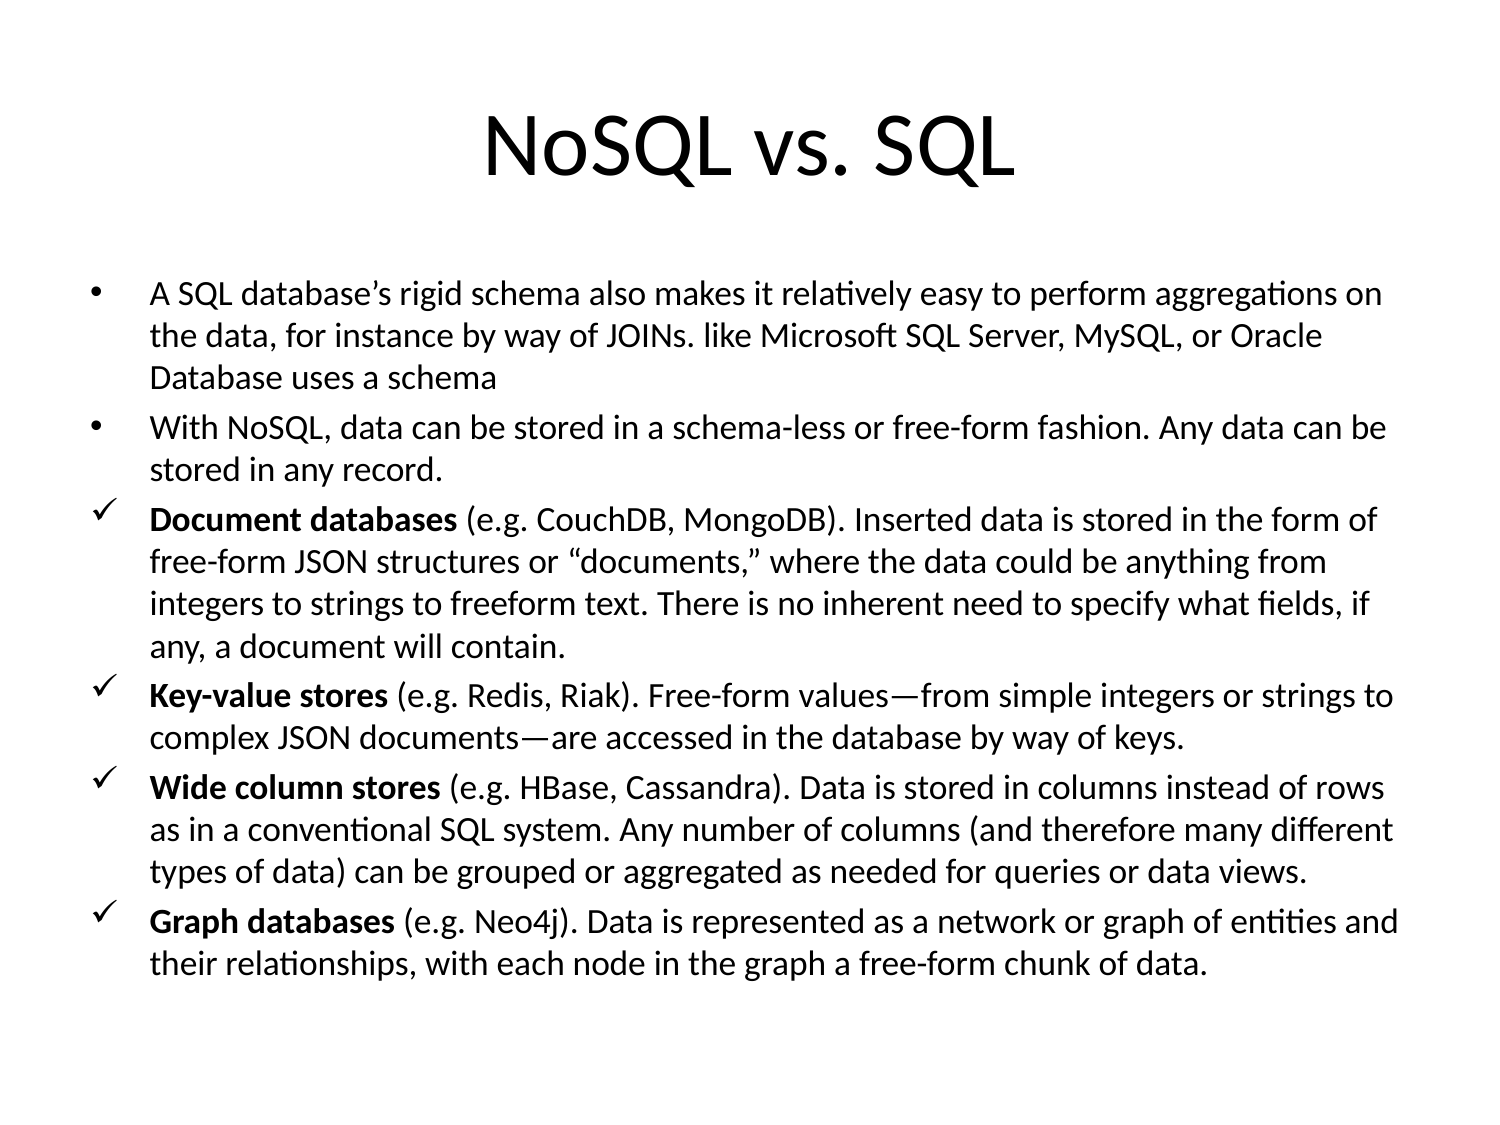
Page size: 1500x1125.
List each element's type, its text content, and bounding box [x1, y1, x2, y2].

list A SQL database’s rigid schema also makes it relatively easy to perform aggregations on the data, for instance by way of JOINs. like Microsoft SQL Server, MySQL, or Oracle Database uses a schema With NoSQL, data can be stored in a schema-less or free-form fashion. Any data can be stored in any record. Document databases (e.g. CouchDB, MongoDB). Inserted data is stored in the form of free-form JSON structures or “documents,” where the data could be anything from integers to strings to freeform text. There is no inherent need to specify what fields, if any, a document will contain. Key-value stores (e.g. Redis, Riak). Free-form values—from simple integers or strings to complex JSON documents—are accessed in the database by way of keys. Wide column stores (e.g. HBase, Cassandra). Data is stored in columns instead of rows as in a conventional SQL system. Any number of columns (and therefore many different types of data) can be grouped or aggregated as needed for queries or data views. Graph databases (e.g. Neo4j). Data is represented as a network or graph of entities and their relationships, with each node in the graph a free-form chunk of data. [75, 262, 1425, 1005]
title NoSQL vs. SQL [75, 45, 1425, 233]
